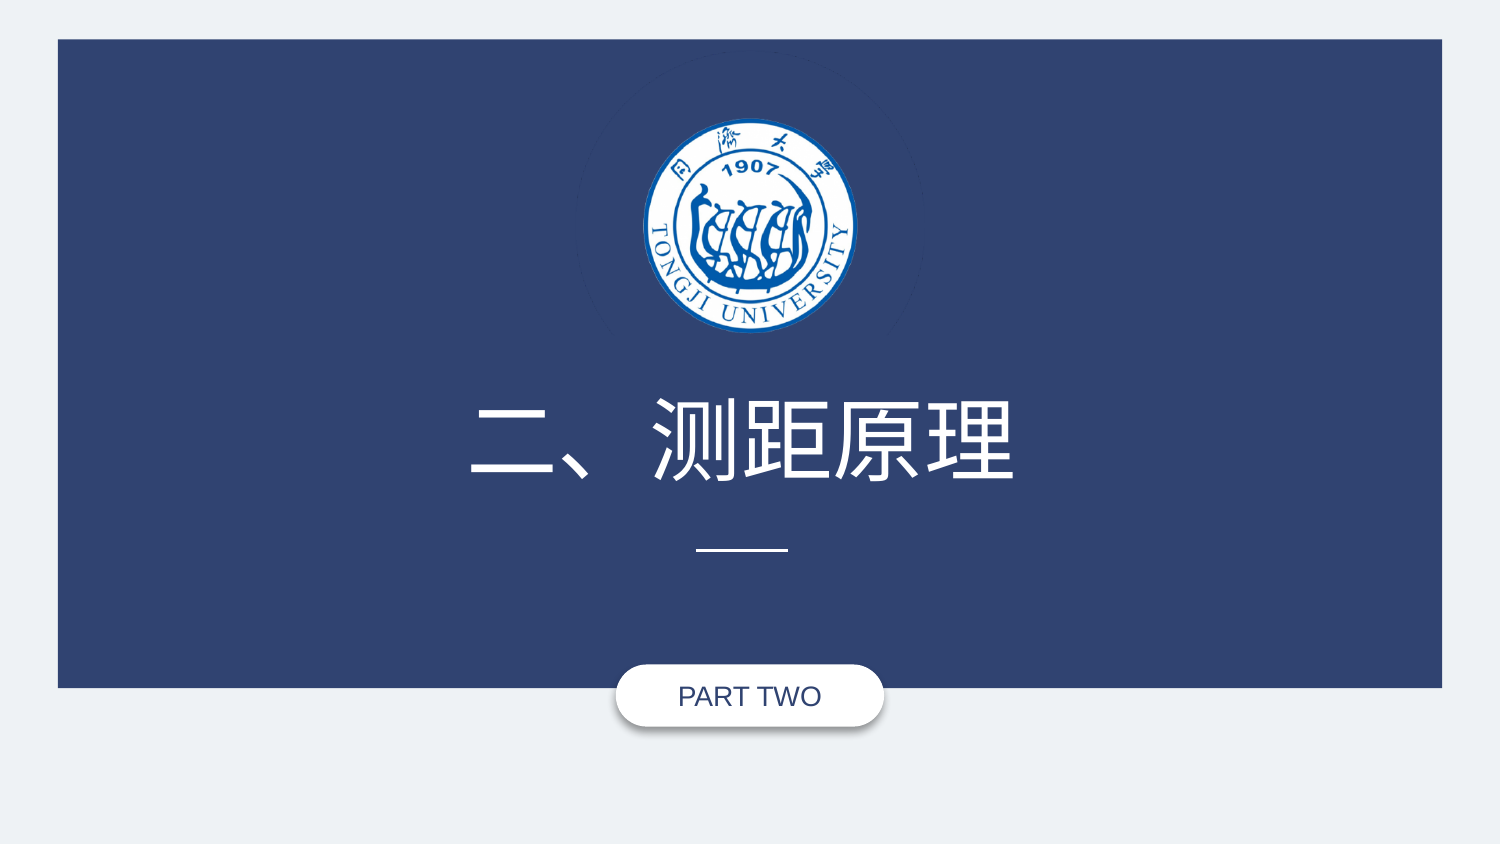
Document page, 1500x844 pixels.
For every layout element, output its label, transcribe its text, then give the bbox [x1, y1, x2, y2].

text_box PART TWO [614, 663, 886, 728]
text_box 二、测距原理 [451, 375, 1032, 501]
picture [575, 50, 925, 336]
text_box [57, 38, 1443, 689]
